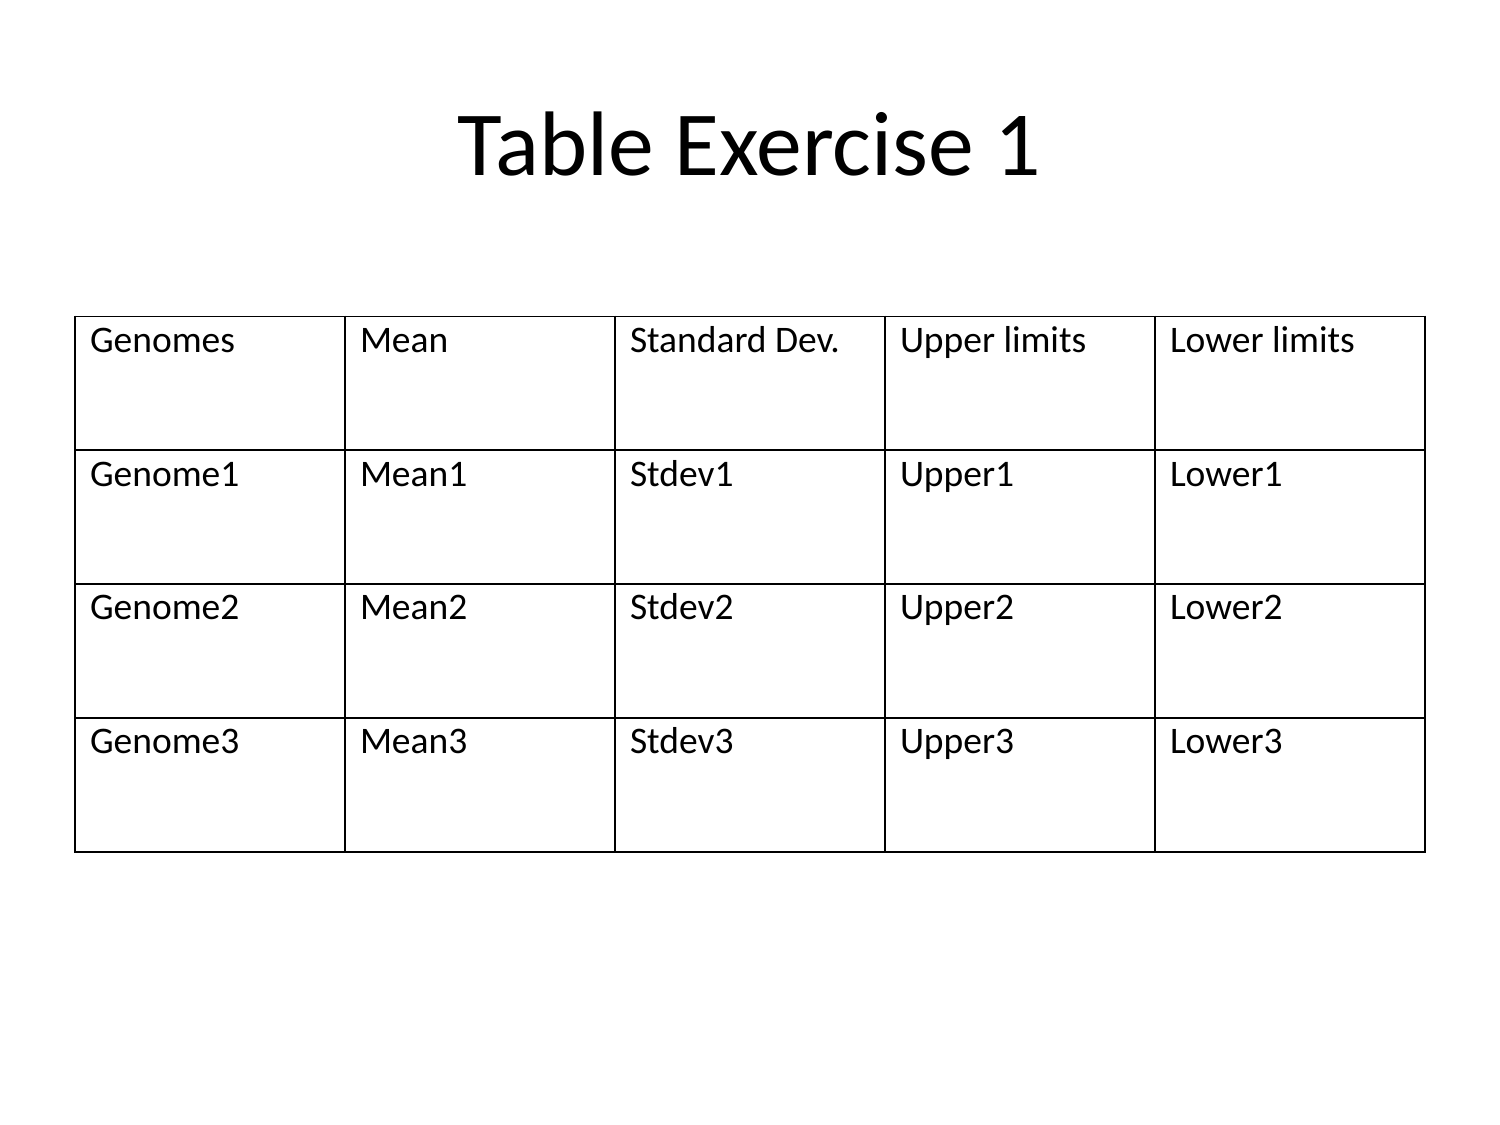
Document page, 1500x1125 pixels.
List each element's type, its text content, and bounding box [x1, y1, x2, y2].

table_cell Upper2 [886, 585, 1154, 717]
table_cell Mean1 [346, 451, 614, 583]
table_header Standard Dev. [616, 317, 884, 449]
table_cell Stdev3 [616, 719, 884, 851]
table_cell Genome1 [76, 451, 344, 583]
table_cell Upper3 [886, 719, 1154, 851]
table_cell Genome2 [76, 585, 344, 717]
table_header Genomes [76, 317, 344, 449]
table_cell Upper1 [886, 451, 1154, 583]
table_cell Mean2 [346, 585, 614, 717]
table_cell Stdev1 [616, 451, 884, 583]
title Table Exercise 1 [75, 45, 1425, 233]
table_cell Lower3 [1156, 719, 1424, 851]
table_cell Stdev2 [616, 585, 884, 717]
table_cell Mean3 [346, 719, 614, 851]
table_header Upper limits [886, 317, 1154, 449]
table_header Mean [346, 317, 614, 449]
table_cell Lower2 [1156, 585, 1424, 717]
table_cell Genome3 [76, 719, 344, 851]
table_header Lower limits [1156, 317, 1424, 449]
table_cell Lower1 [1156, 451, 1424, 583]
